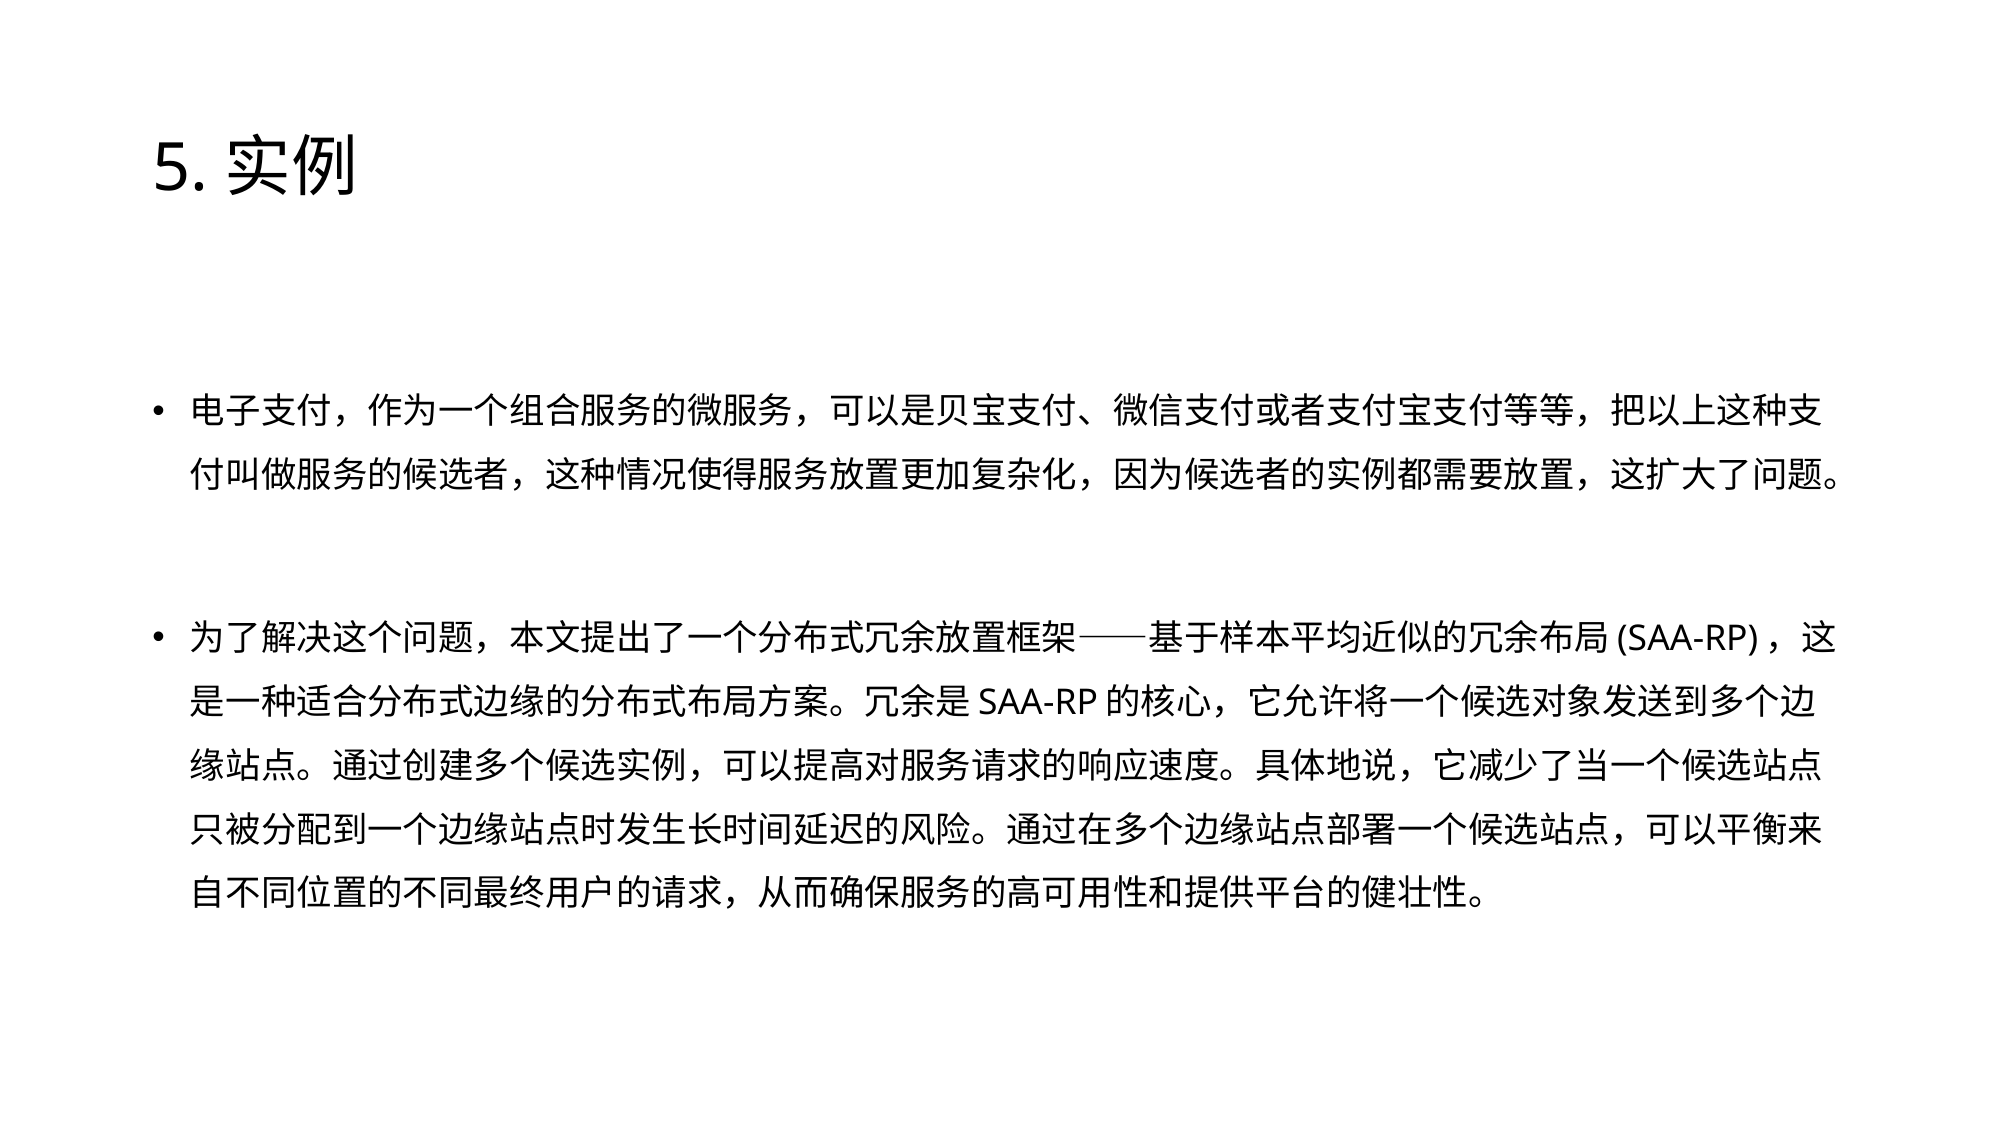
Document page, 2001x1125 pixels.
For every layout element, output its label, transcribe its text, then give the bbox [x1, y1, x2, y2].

title 5.实例 [137, 59, 1863, 278]
list 电子支付，作为一个组合服务的微服务，可以是贝宝支付、微信支付或者支付宝支付等等，把以上这种支付叫做服务的候选者，这种情况使得服务放置更加复杂化，因为候选者的实例都需要放置，这扩大了问题。 为了解决这个问题，本文提出了一个分布式冗余放置框架——基于样本平均近似的冗余布局(SAA-RP)，这是一种适合分布式边缘的分布式布局方案。冗余是SAA-RP的核心，它允许将一个候选对象发送到多个边缘站点。通过创建多个候选实例，可以提高对服务请求的响应速度。具体地说，它减少了当一个候选站点只被分配到一个边缘站点时发生长时间延迟的风险。通过在多个边缘站点部署一个候选站点，可以平衡来自不同位置的不同最终用户的请求，从而确保服务的高可用性和提供平台的健壮性。 [137, 299, 1863, 1014]
